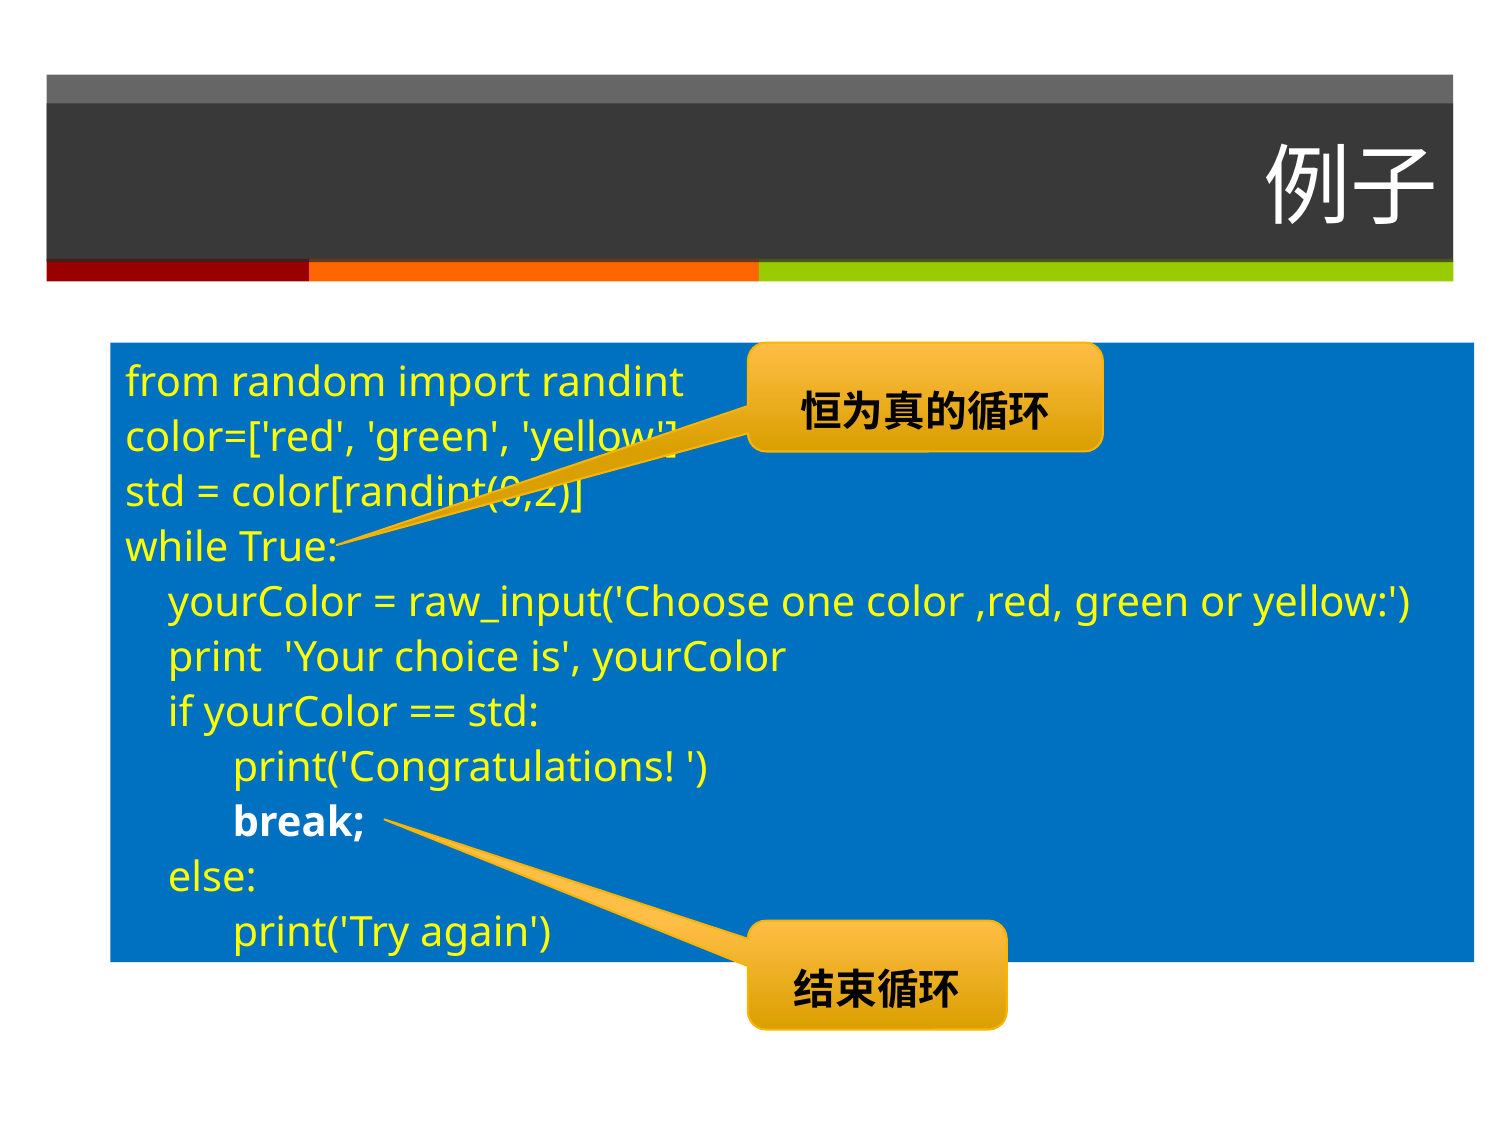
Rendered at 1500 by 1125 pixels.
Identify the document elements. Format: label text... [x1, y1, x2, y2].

text_box 恒为真的循环 [335, 341, 1104, 547]
text_box 结束循环 [383, 818, 1008, 1031]
text_box from random import randint color=['red', 'green', 'yellow'] std = color[randint(0,2)] while True: yourColor = raw_input('Choose one color ,red, green or yellow:') print 'Your choice is', yourColor if yourColor == std: print('Congratulations! ') break; else: print('Try again') [110, 342, 1475, 963]
title 例子 [46, 103, 1454, 263]
